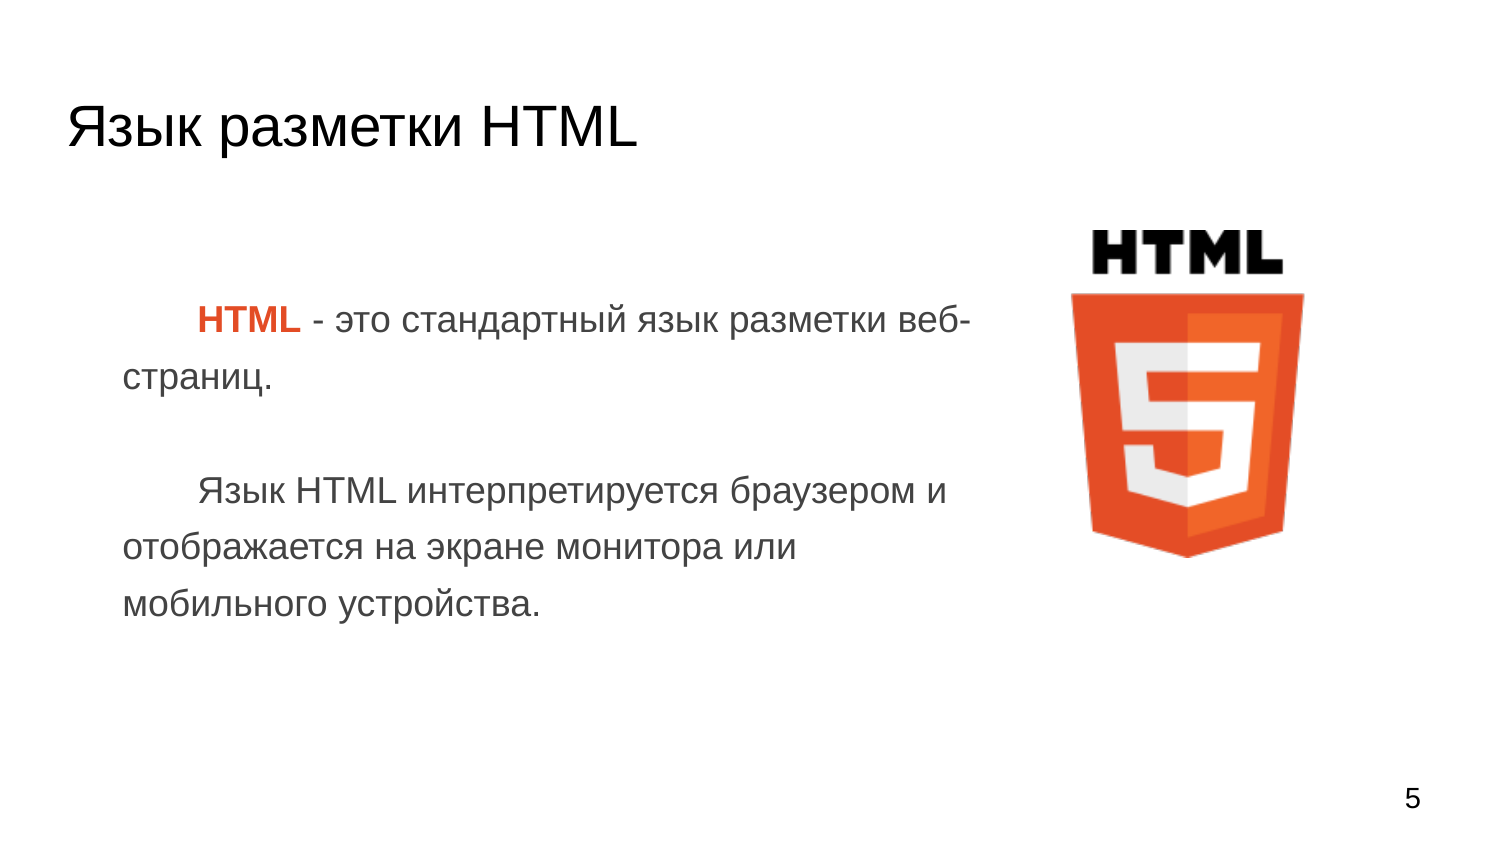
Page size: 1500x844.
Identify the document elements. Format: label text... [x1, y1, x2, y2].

picture [1023, 229, 1352, 558]
text_box HTML - это стандартный язык разметки веб-страниц. Язык HTML интерпретируется браузером и отображается на экране монитора или мобильного устройства. [107, 268, 989, 740]
slide_number ‹#› [1389, 764, 1480, 830]
title Язык разметки HTML [51, 72, 1449, 167]
